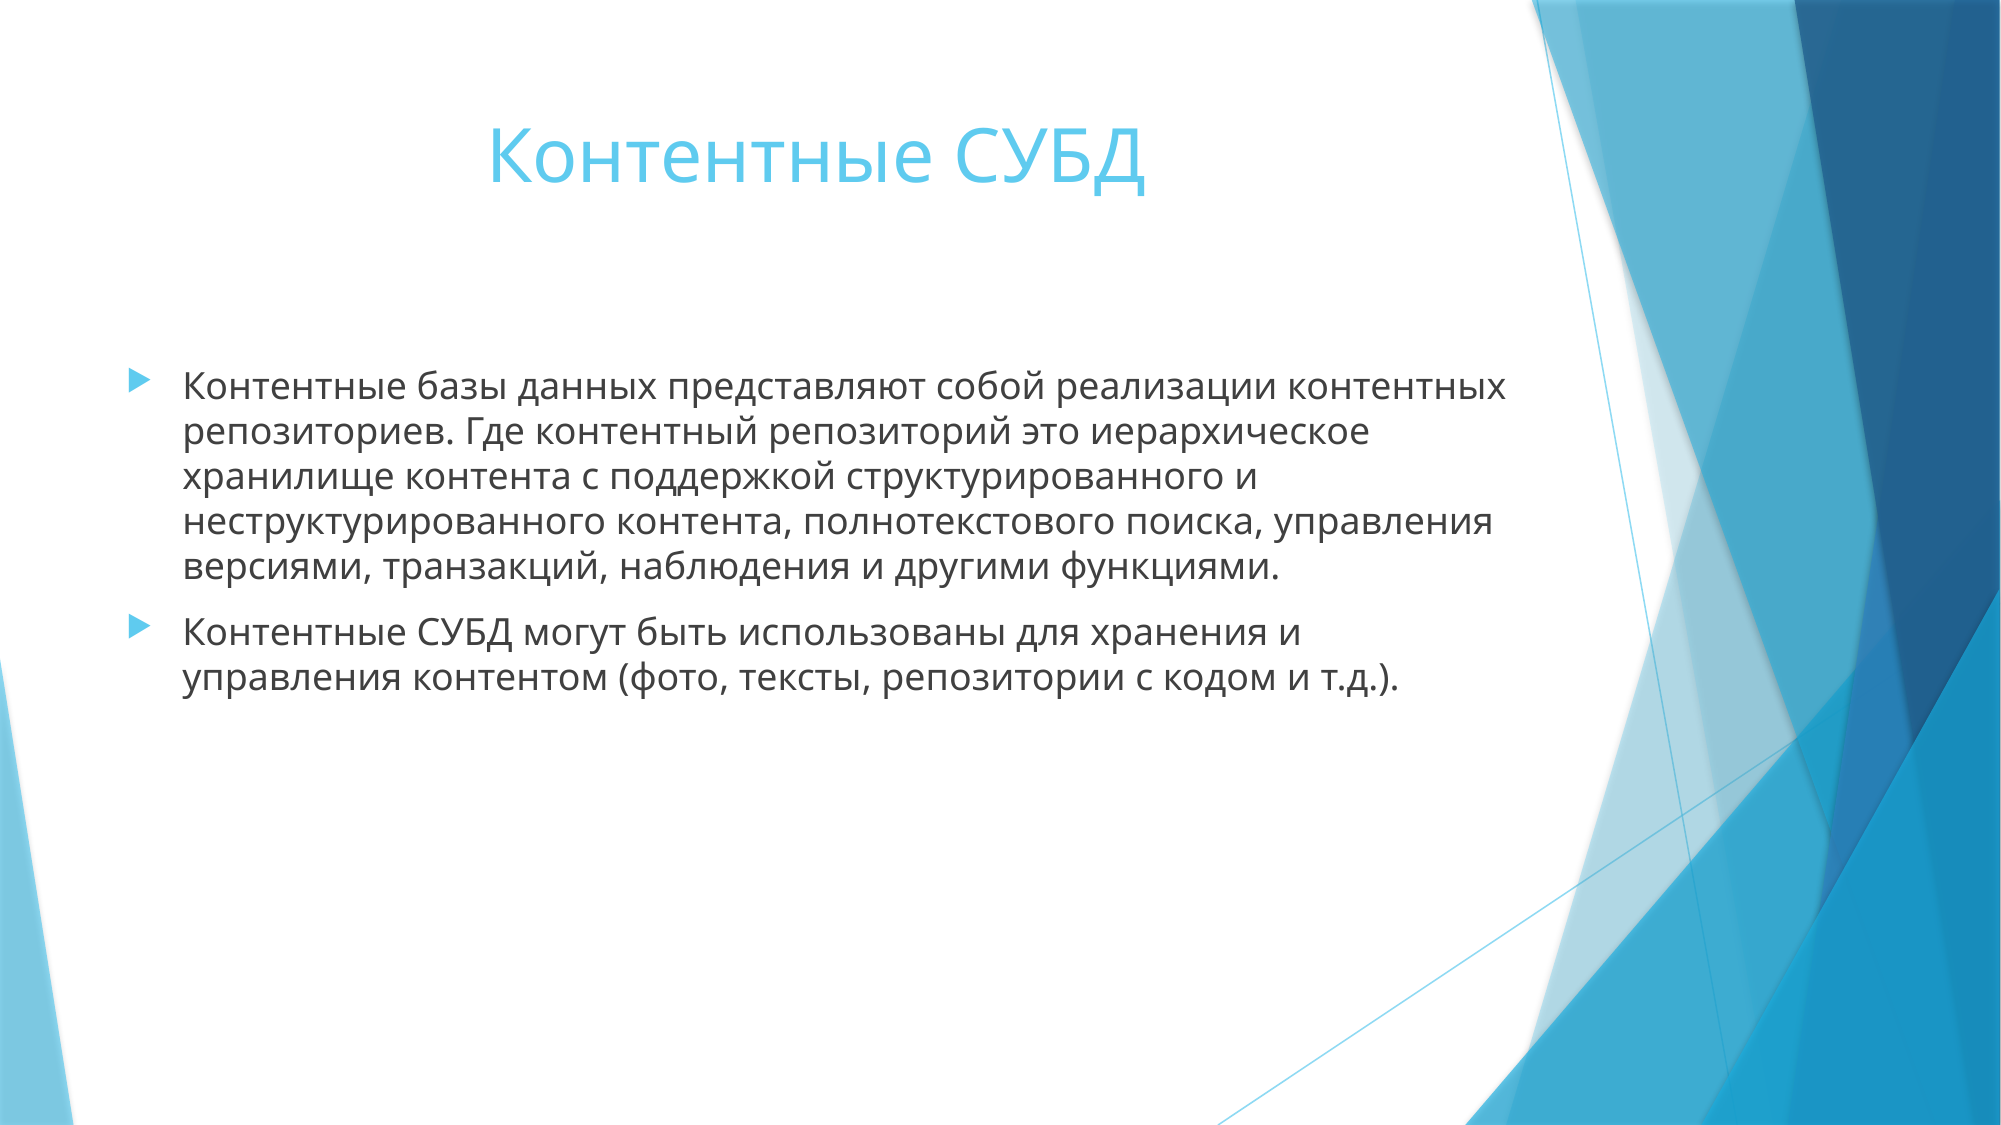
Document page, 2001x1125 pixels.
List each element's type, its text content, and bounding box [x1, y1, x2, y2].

list Контентные базы данных представляют собой реализации контентных репозиториев. Где контентный репозиторий это иерархическое хранилище контента с поддержкой структурированного и неструктурированного контента, полнотекстового поиска, управления версиями, транзакций, наблюдения и другими функциями. Контентные СУБД могут быть использованы для хранения и управления контентом (фото, тексты, репозитории с кодом и т.д.). [111, 354, 1538, 1100]
title Контентные СУБД [111, 99, 1522, 317]
